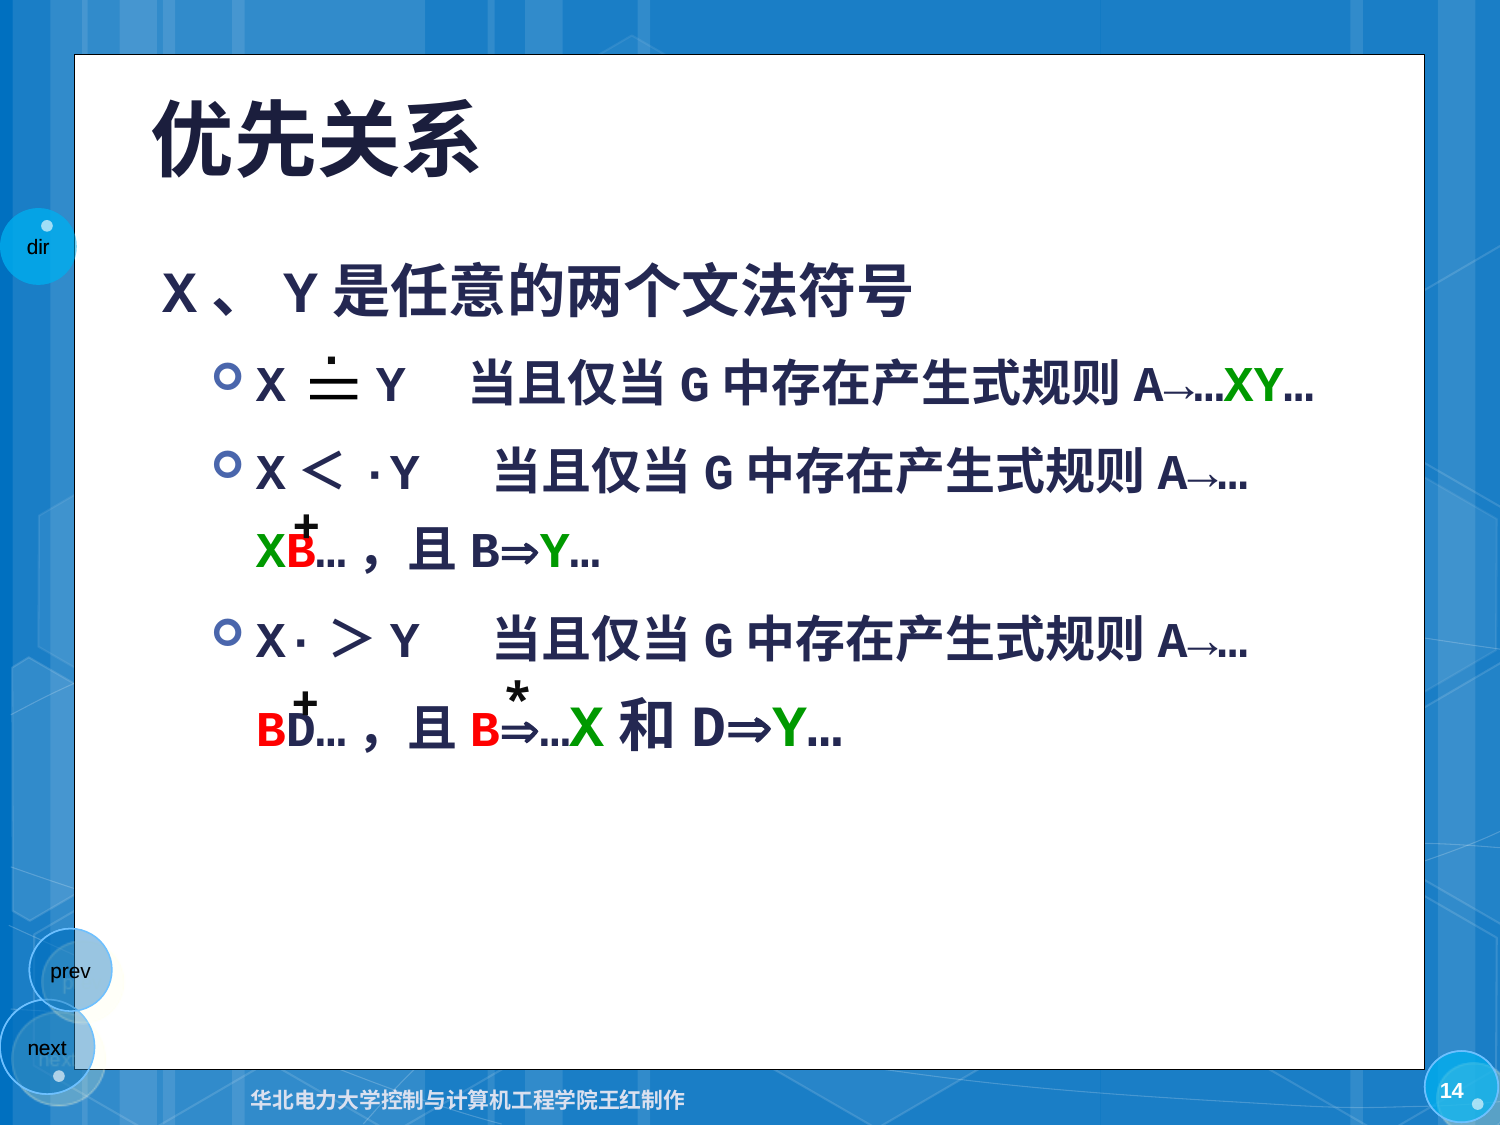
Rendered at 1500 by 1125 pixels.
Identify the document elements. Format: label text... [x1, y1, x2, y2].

title 优先关系 [135, 66, 1324, 209]
footer 华北电力大学控制与计算机工程学院王红制作 [143, 1069, 701, 1125]
text_box + [276, 486, 337, 562]
list X、Y是任意的两个文法符号 X Y 当且仅当G中存在产生式规则A→…XY… X＜·Y 当且仅当G中存在产生式规则A→…XB…，且BY… X·＞Y 当且仅当G中存在产生式规则A→…BD…，且B…X和DY… [135, 246, 1412, 1004]
text_box * [487, 660, 548, 736]
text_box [309, 320, 358, 398]
text_box + [275, 663, 336, 739]
slide_number 14 [1424, 1060, 1495, 1121]
